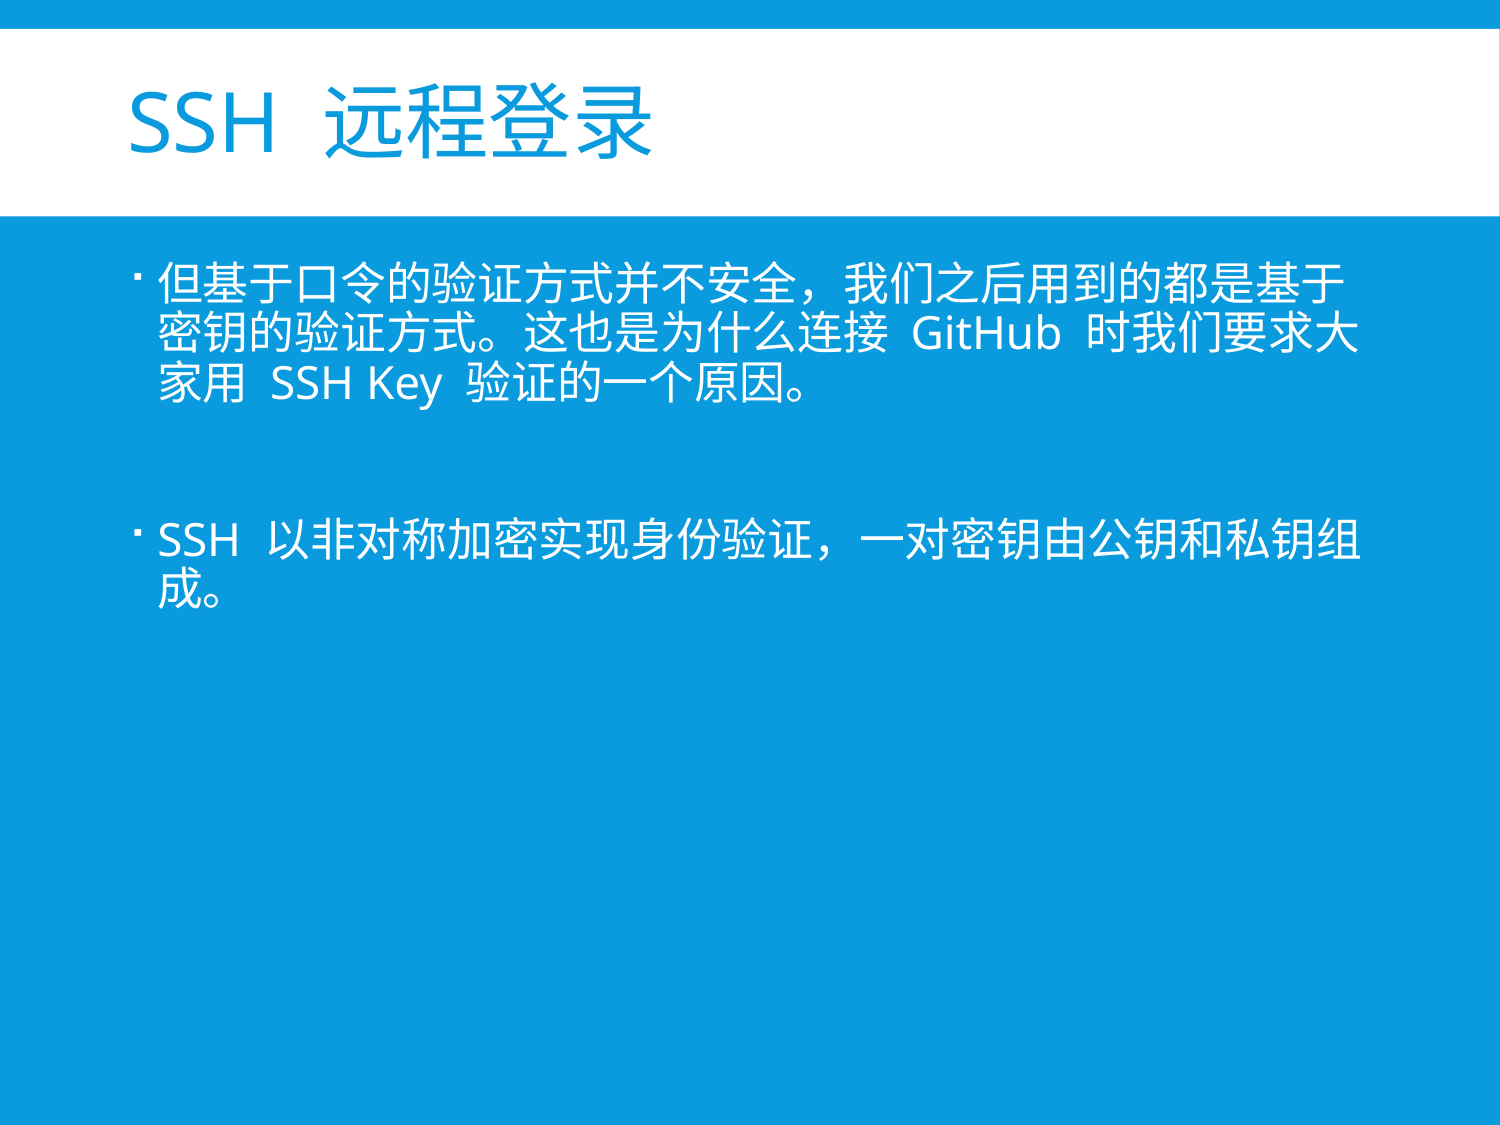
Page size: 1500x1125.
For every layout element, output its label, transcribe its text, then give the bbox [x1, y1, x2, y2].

list 但基于口令的验证方式并不安全，我们之后用到的都是基于密钥的验证方式。这也是为什么连接 GitHub 时我们要求大家用 SSH Key 验证的一个原因。 SSH 以非对称加密实现身份验证，一对密钥由公钥和私钥组成。 [112, 253, 1388, 708]
title SSH 远程登录 [112, 46, 1388, 207]
